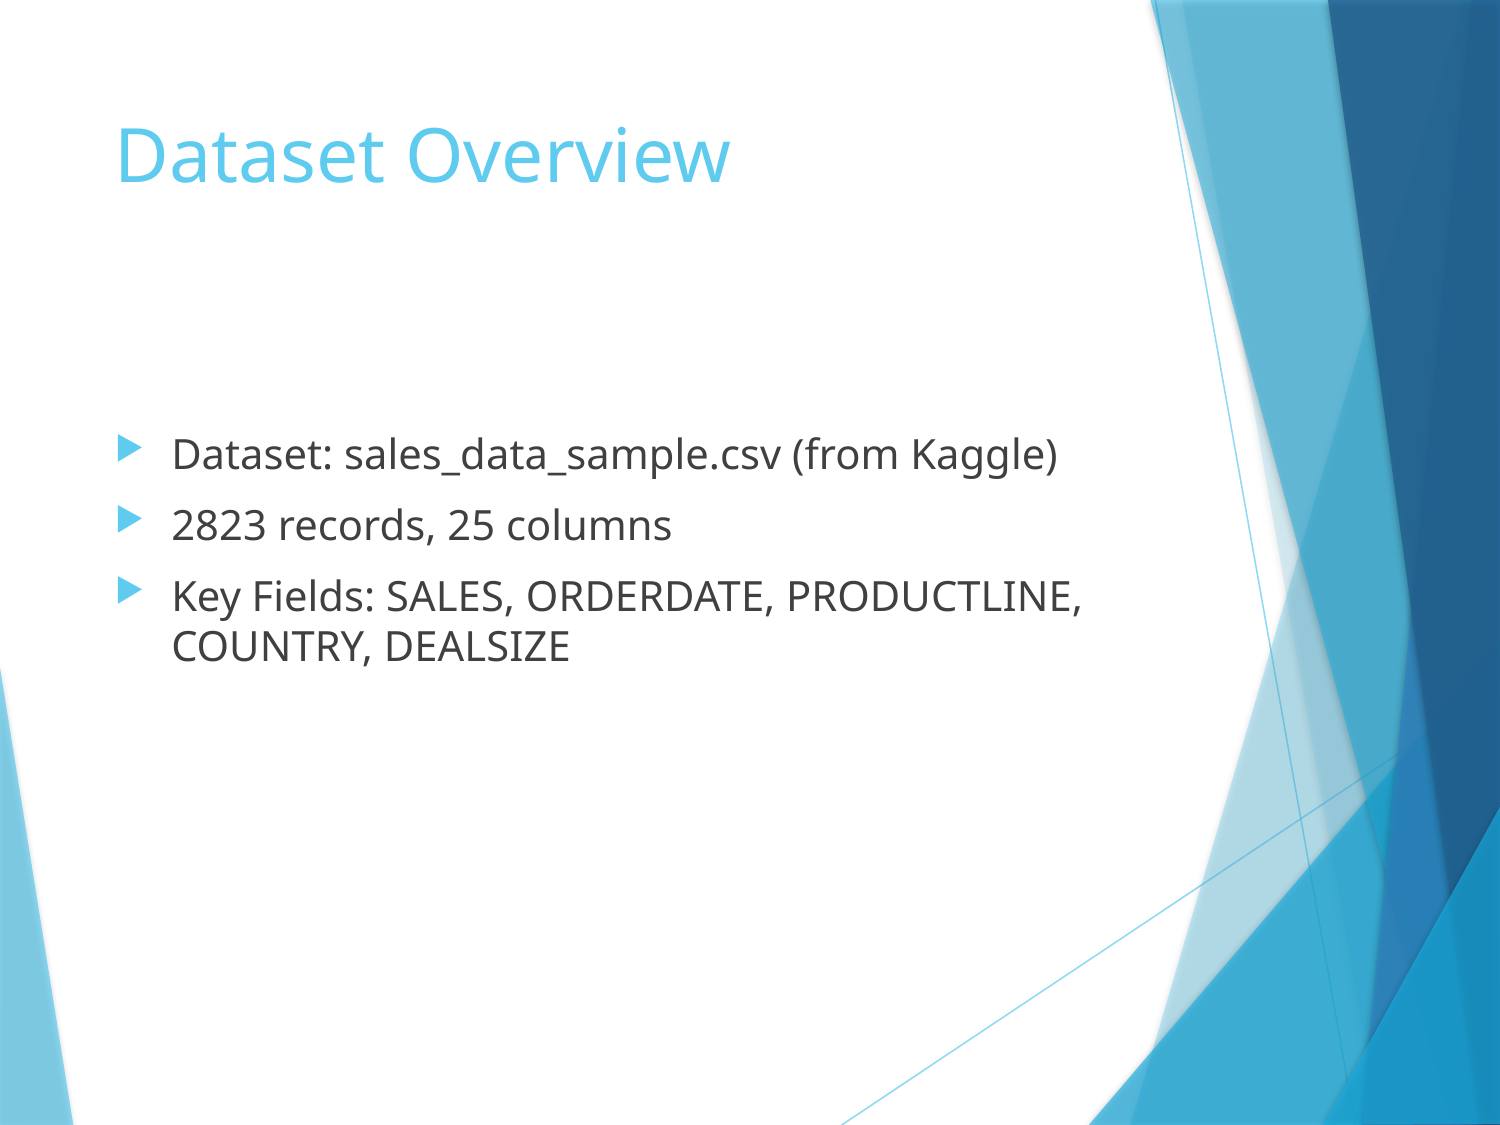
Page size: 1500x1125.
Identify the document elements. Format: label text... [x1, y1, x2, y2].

list Dataset: sales_data_sample.csv (from Kaggle) 2823 records, 25 columns Key Fields: SALES, ORDERDATE, PRODUCTLINE, COUNTRY, DEALSIZE [99, 354, 1142, 992]
title Dataset Overview [99, 99, 1142, 317]
